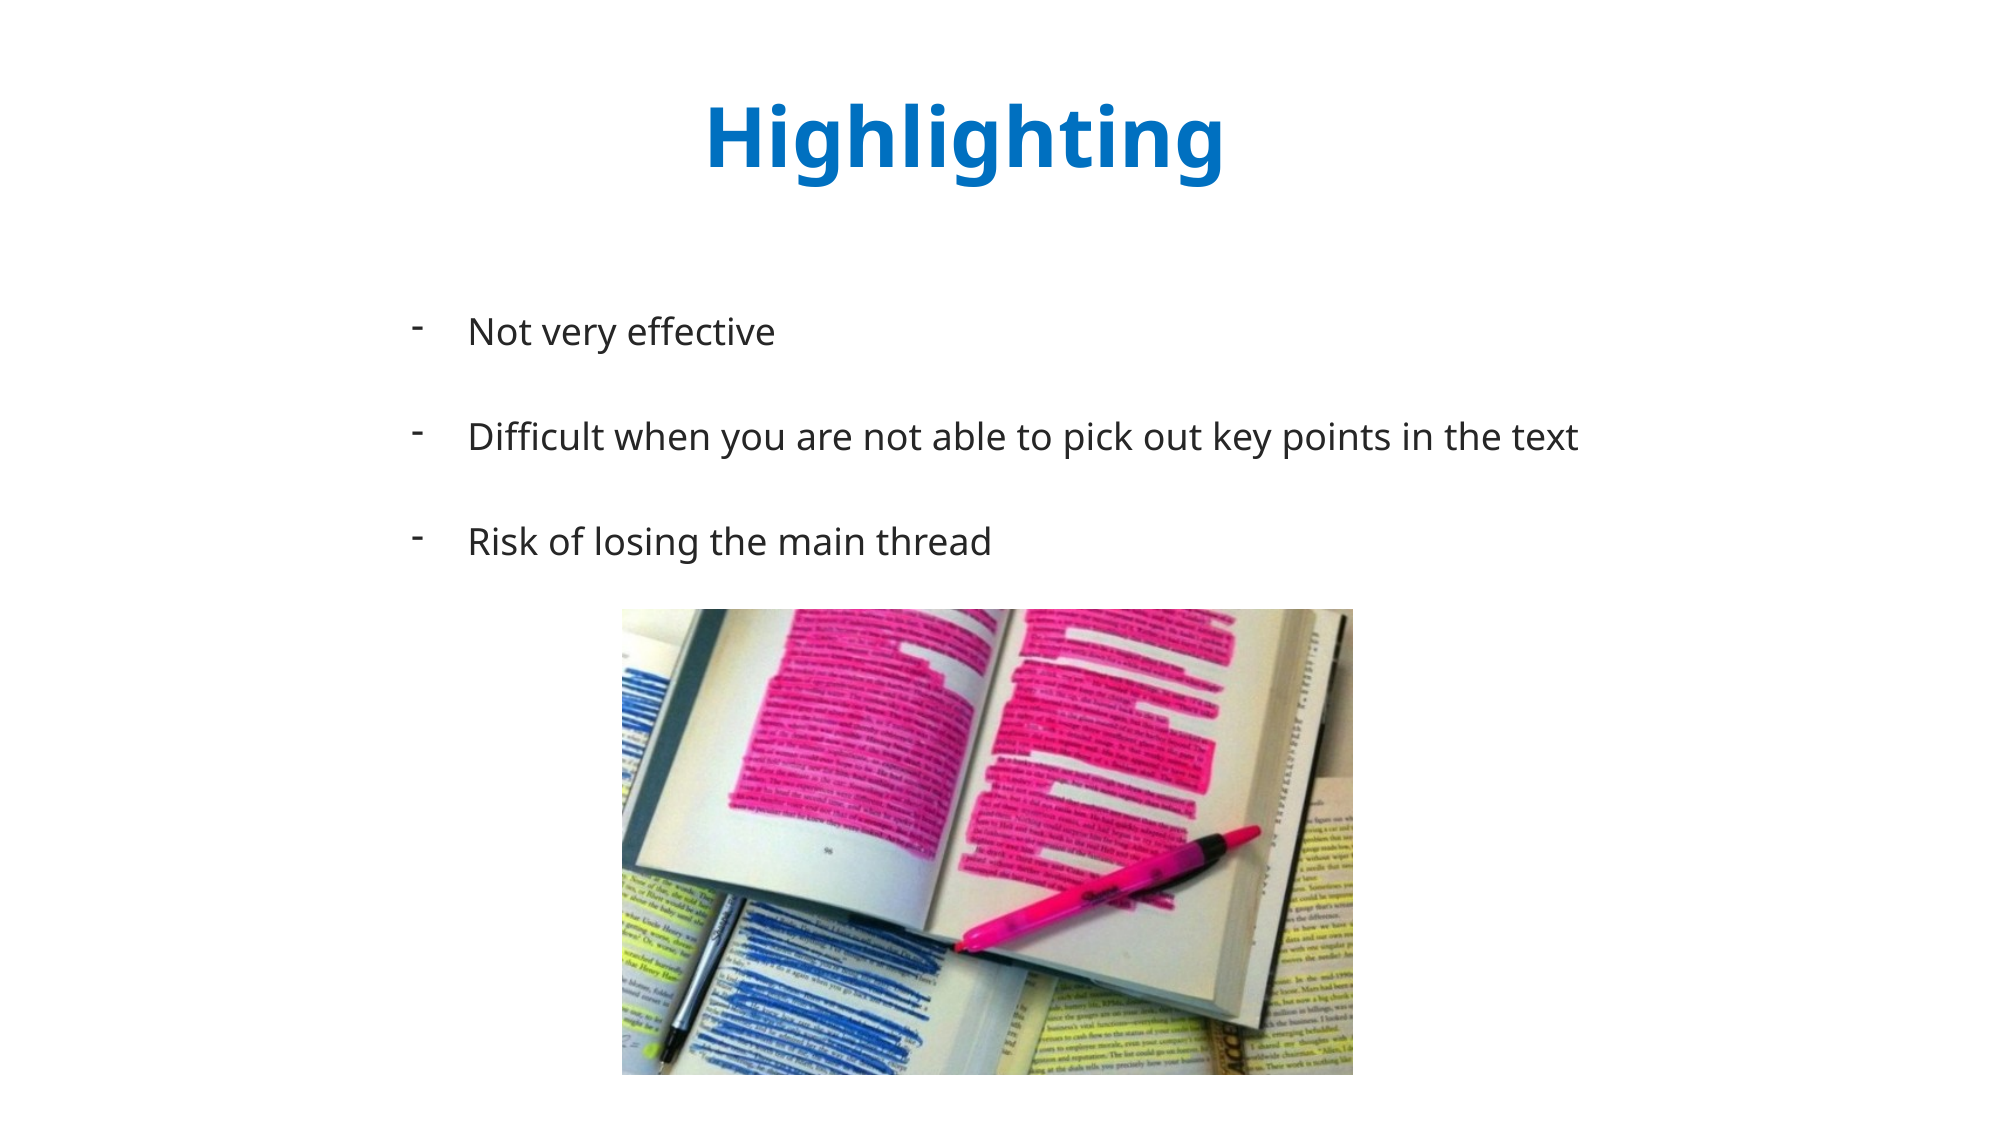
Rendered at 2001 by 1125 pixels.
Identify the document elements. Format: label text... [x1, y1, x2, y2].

picture [621, 609, 1354, 1075]
title Highlighting [460, 76, 1470, 254]
list Not very effective Difficult when you are not able to pick out key points in the text Risk of losing the main thread [396, 300, 1640, 825]
